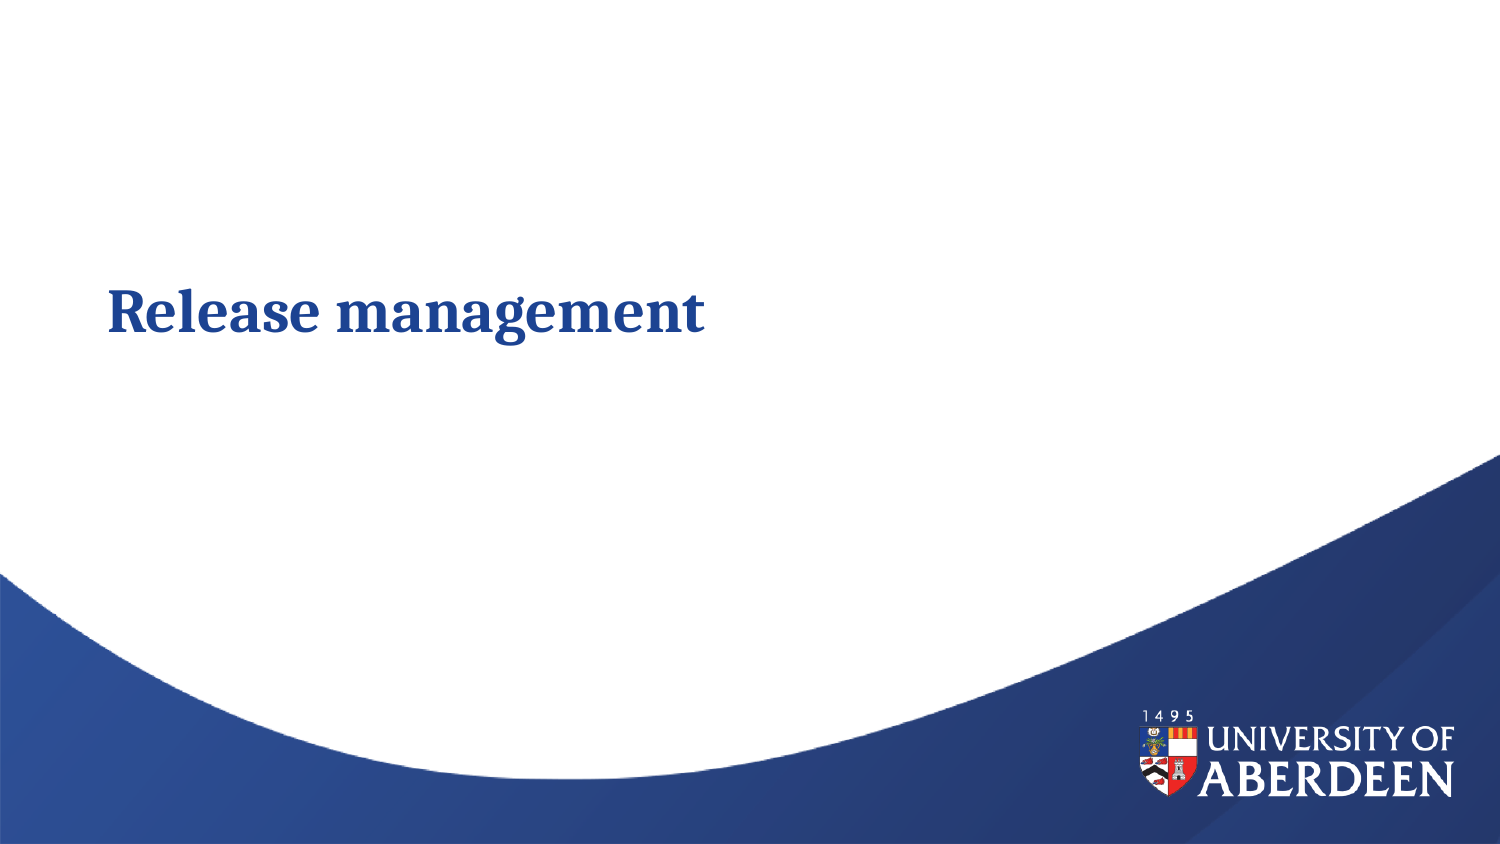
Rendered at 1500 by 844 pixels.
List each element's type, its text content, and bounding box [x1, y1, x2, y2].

picture [0, 0, 1500, 844]
title Release management [92, 271, 1118, 360]
